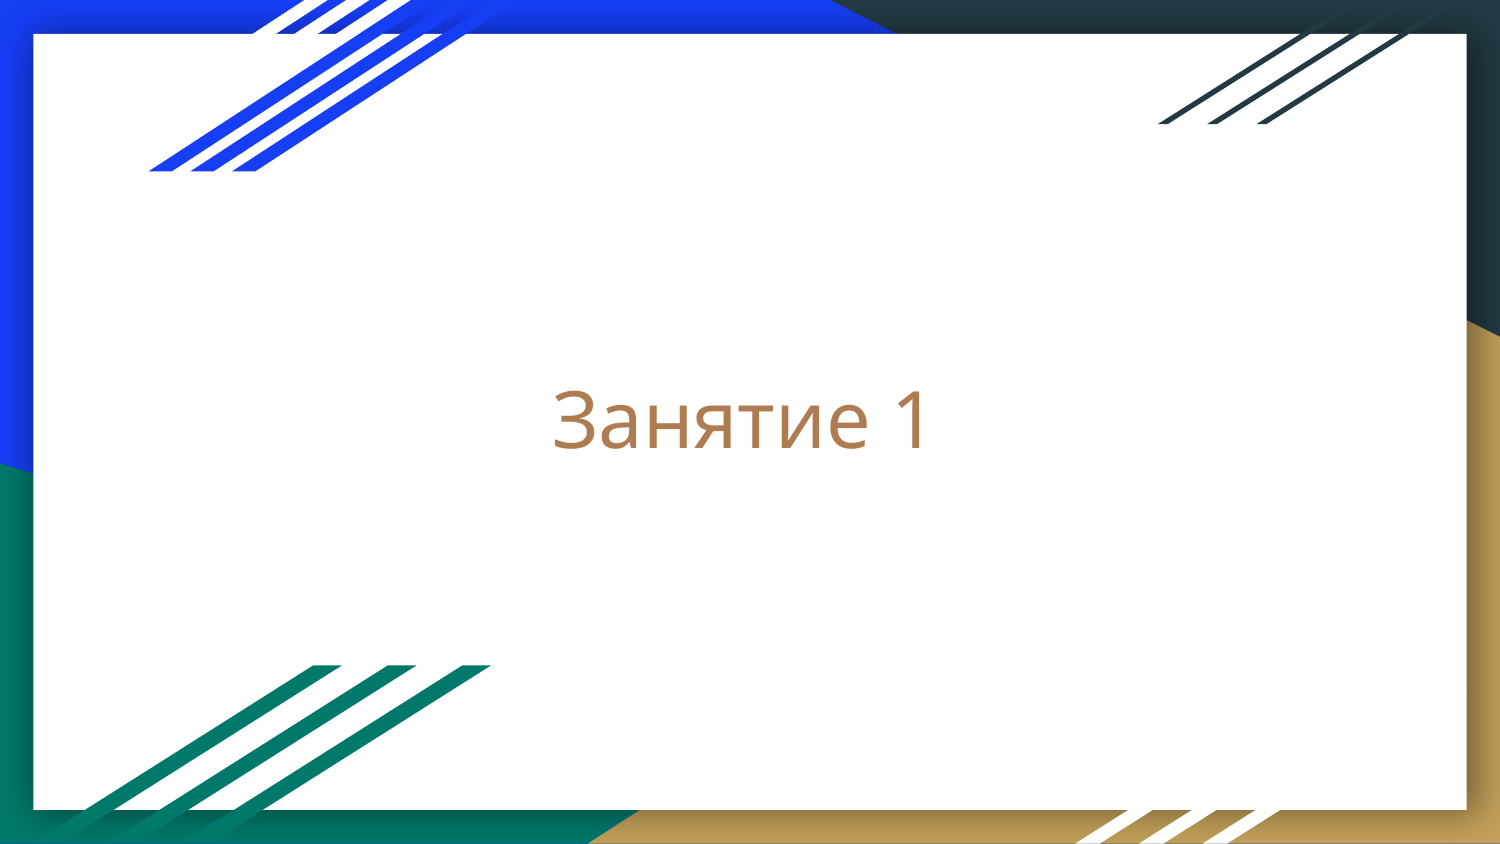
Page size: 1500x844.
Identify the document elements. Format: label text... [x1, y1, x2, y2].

title Занятие 1 [304, 298, 1185, 537]
